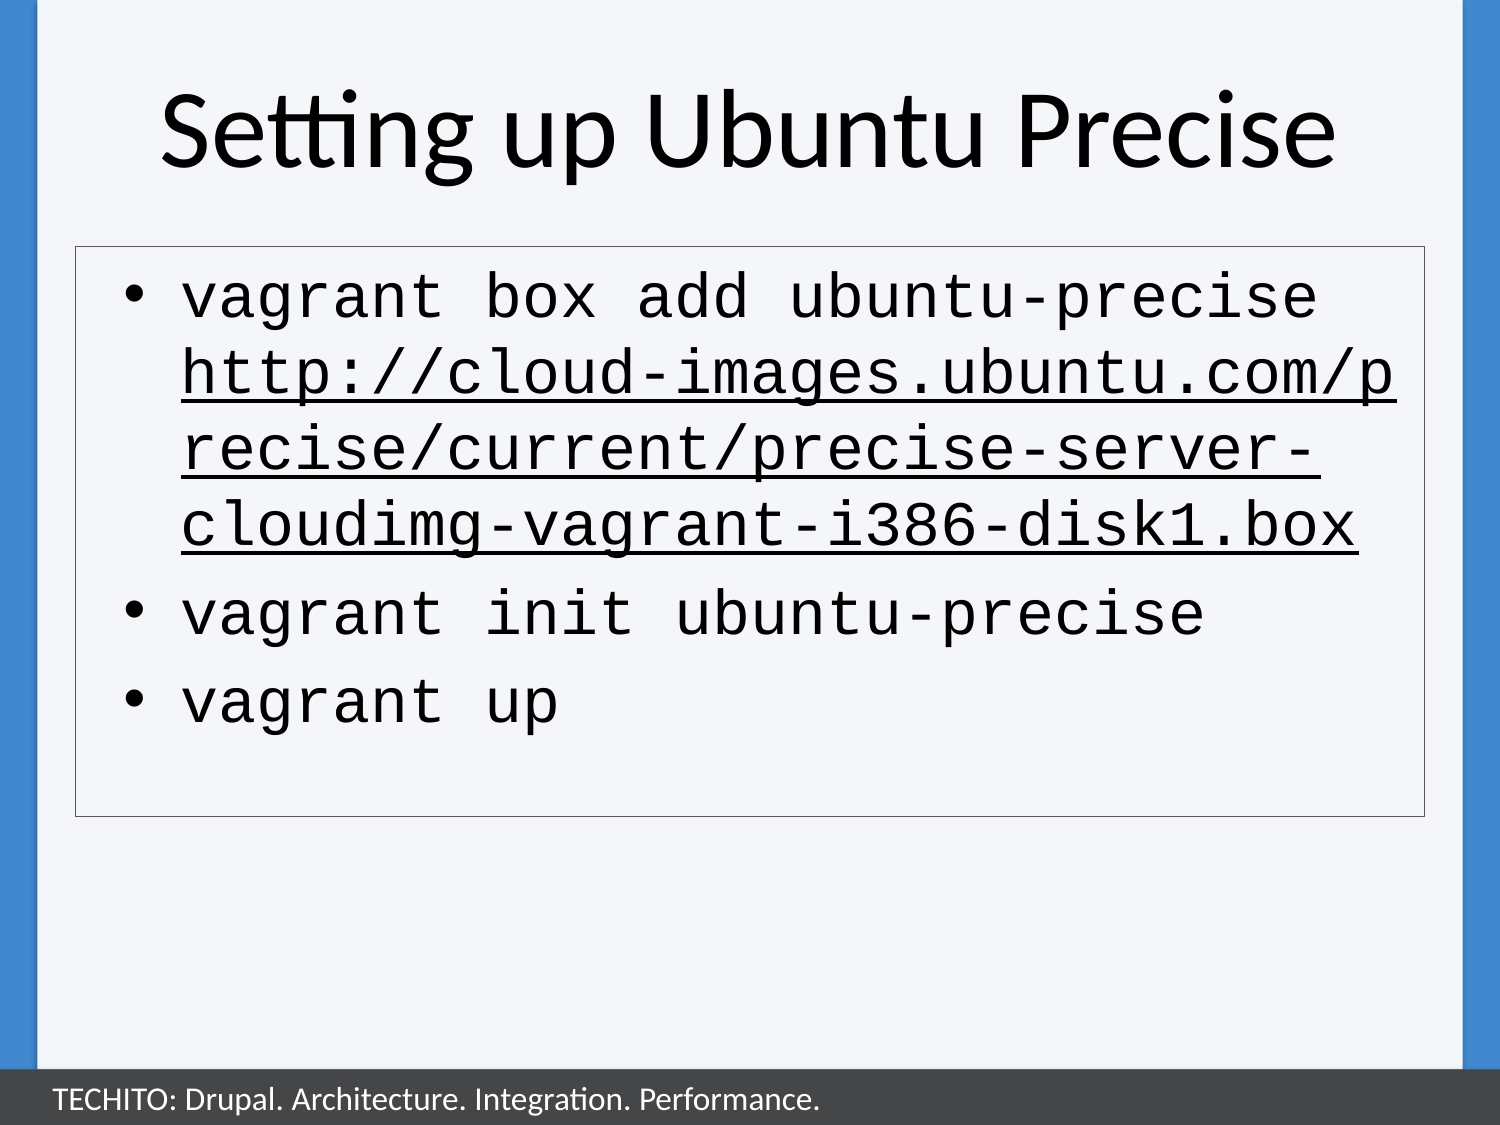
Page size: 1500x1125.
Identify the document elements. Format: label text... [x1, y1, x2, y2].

title Setting up Ubuntu Precise [75, 29, 1425, 217]
list vagrant box add ubuntu-precise http://cloud-images.ubuntu.com/precise/current/precise-server-cloudimg-vagrant-i386-disk1.box vagrant init ubuntu-precise vagrant up [75, 246, 1425, 817]
